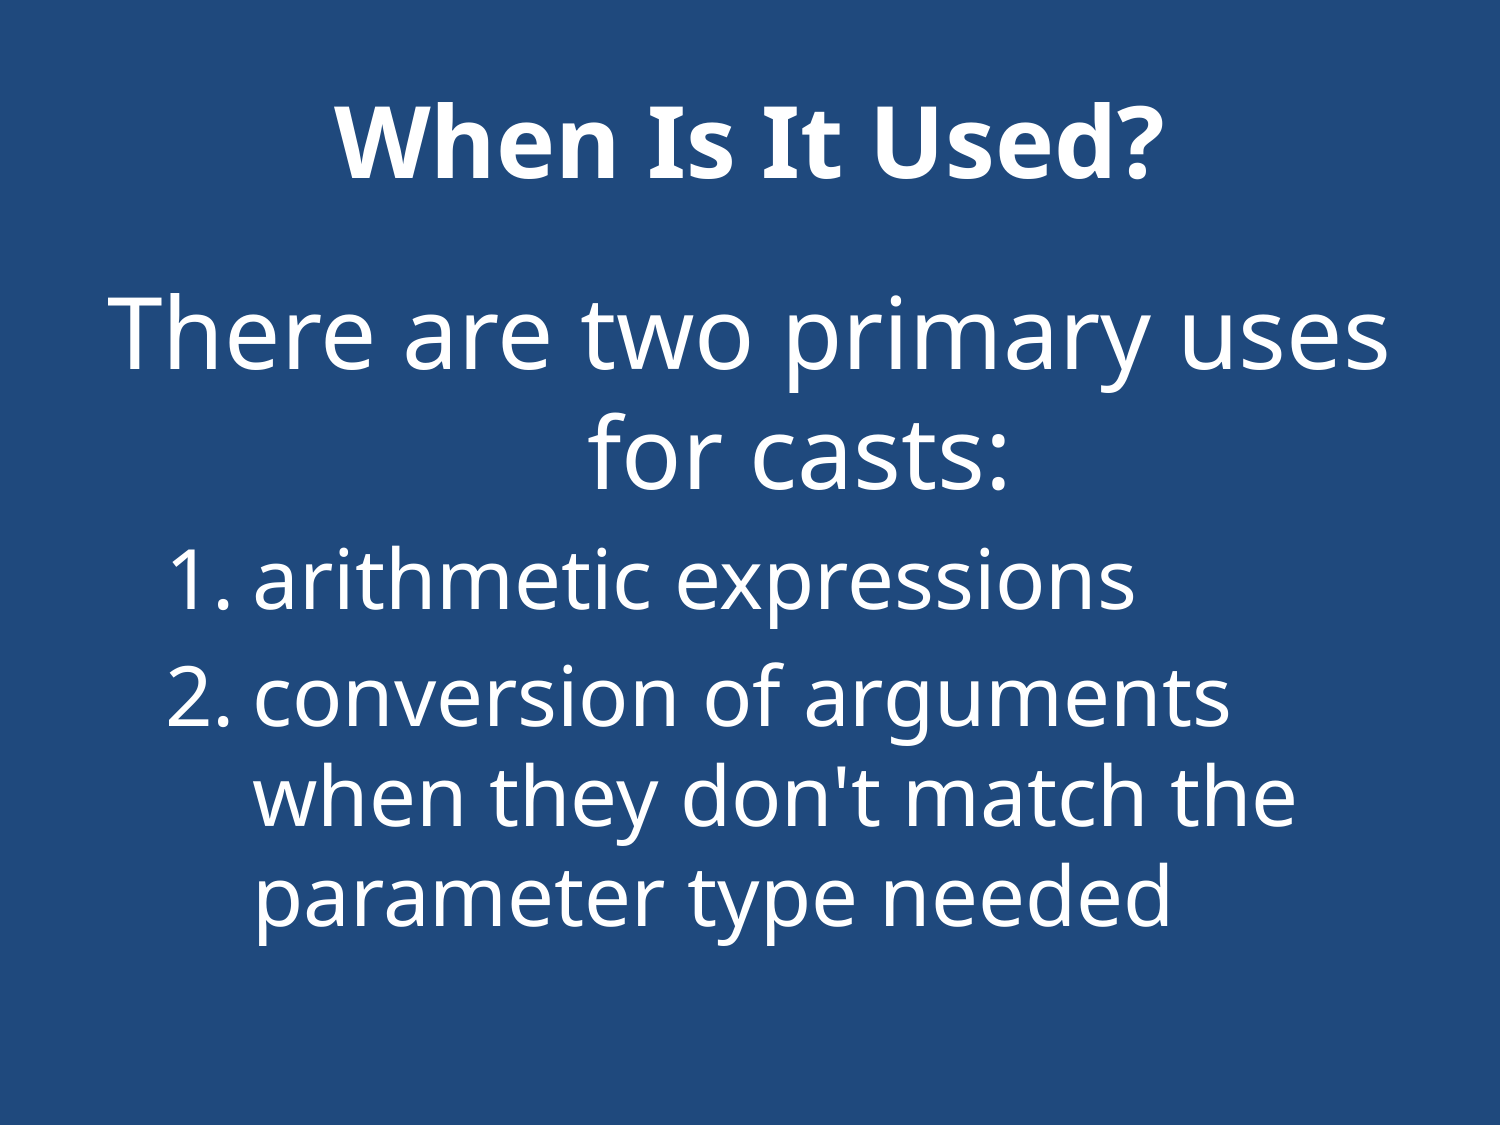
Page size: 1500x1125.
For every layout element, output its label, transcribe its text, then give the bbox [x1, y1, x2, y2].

list There are two primary uses for casts: arithmetic expressions conversion of arguments when they don't match the parameter type needed [75, 262, 1425, 1005]
title When Is It Used? [75, 45, 1425, 233]
